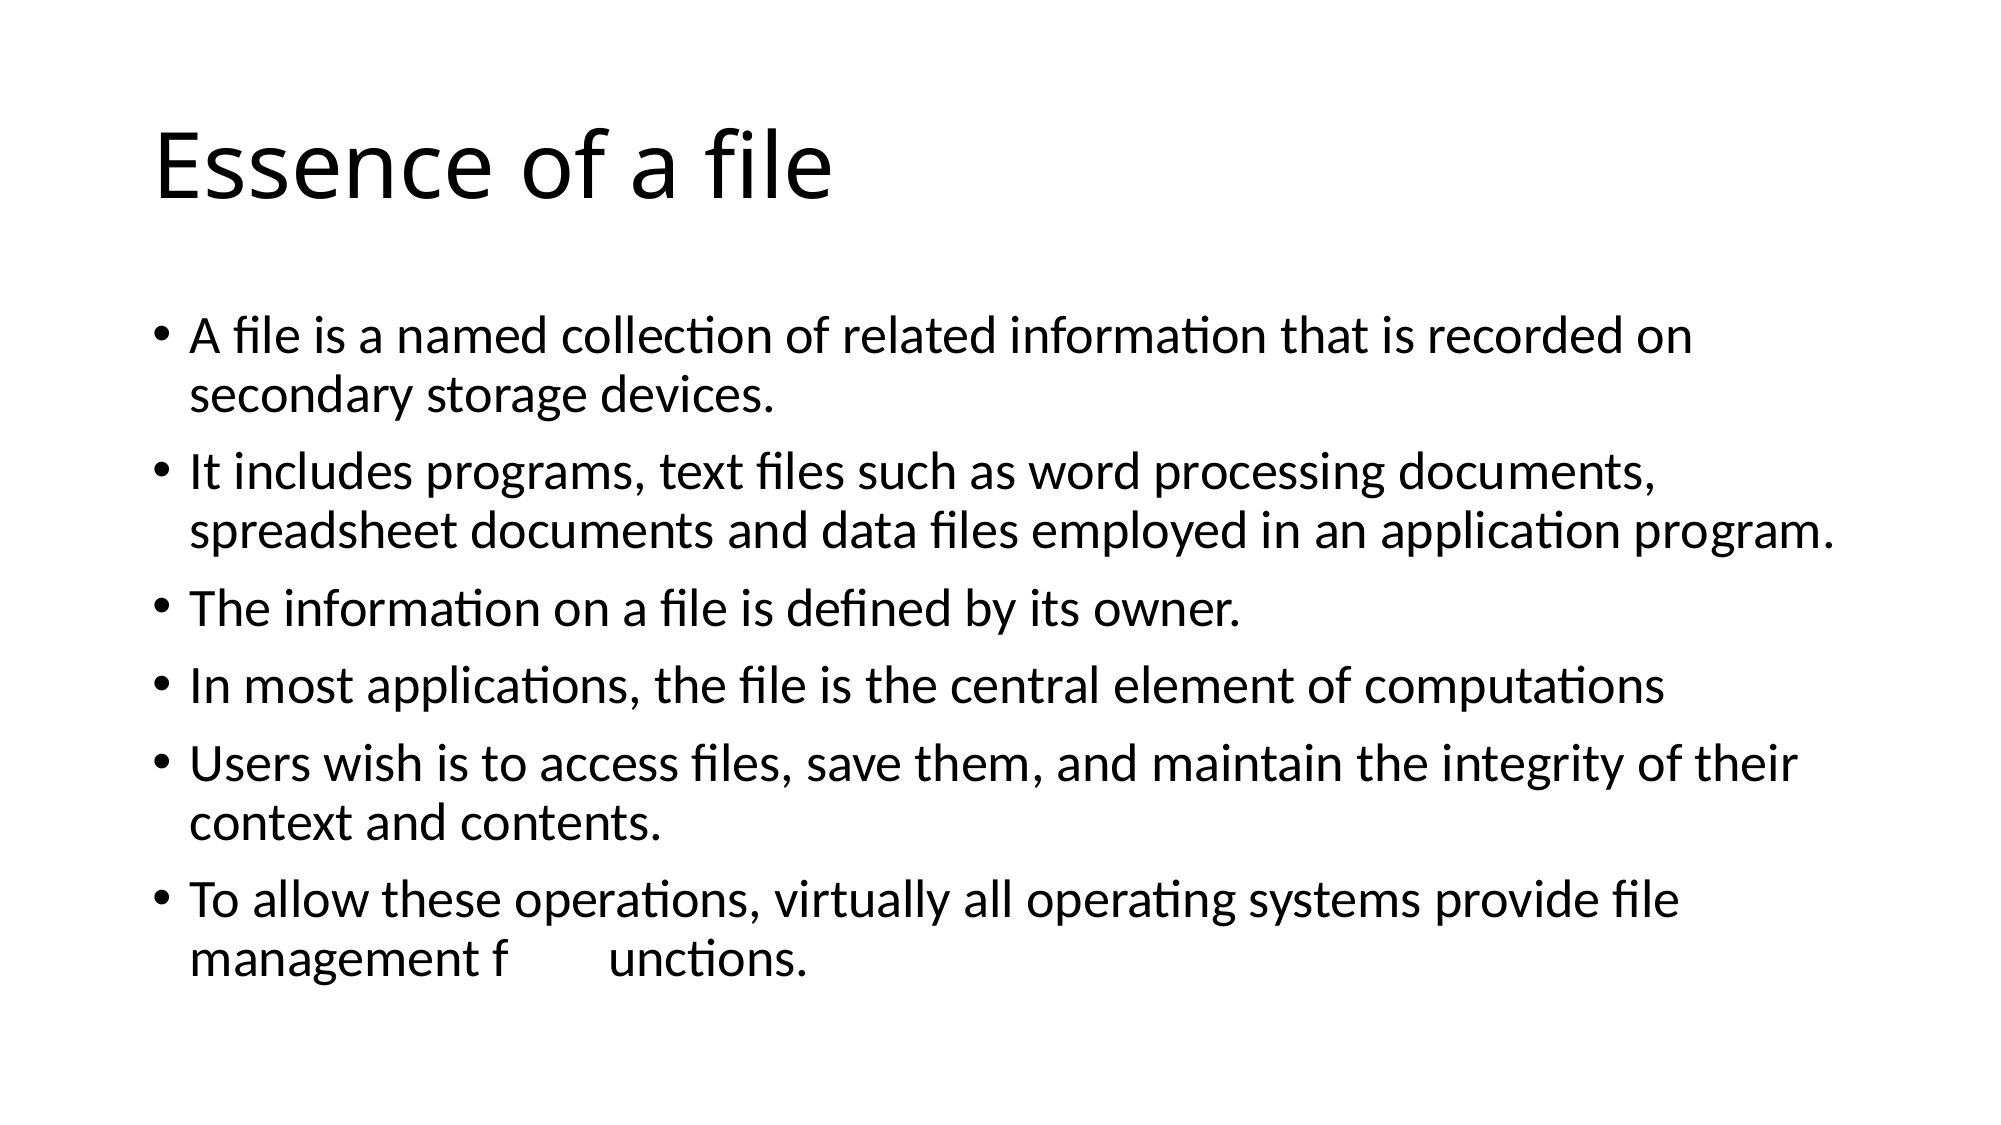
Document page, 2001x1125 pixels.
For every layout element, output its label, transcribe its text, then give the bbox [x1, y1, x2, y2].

list A file is a named collection of related information that is recorded on second­ary storage devices. It includes programs, text files such as word processing docu­ments, spreadsheet documents and data files employed in an application pro­gram. The information on a file is defined by its owner. In most applications, the file is the central element of computations Users wish is to access files, save them, and maintain the integrity of their context and contents. To allow these operations, virtually all operating systems provide file management f unctions. [137, 299, 1863, 1014]
title Essence of a file [137, 59, 1863, 278]
